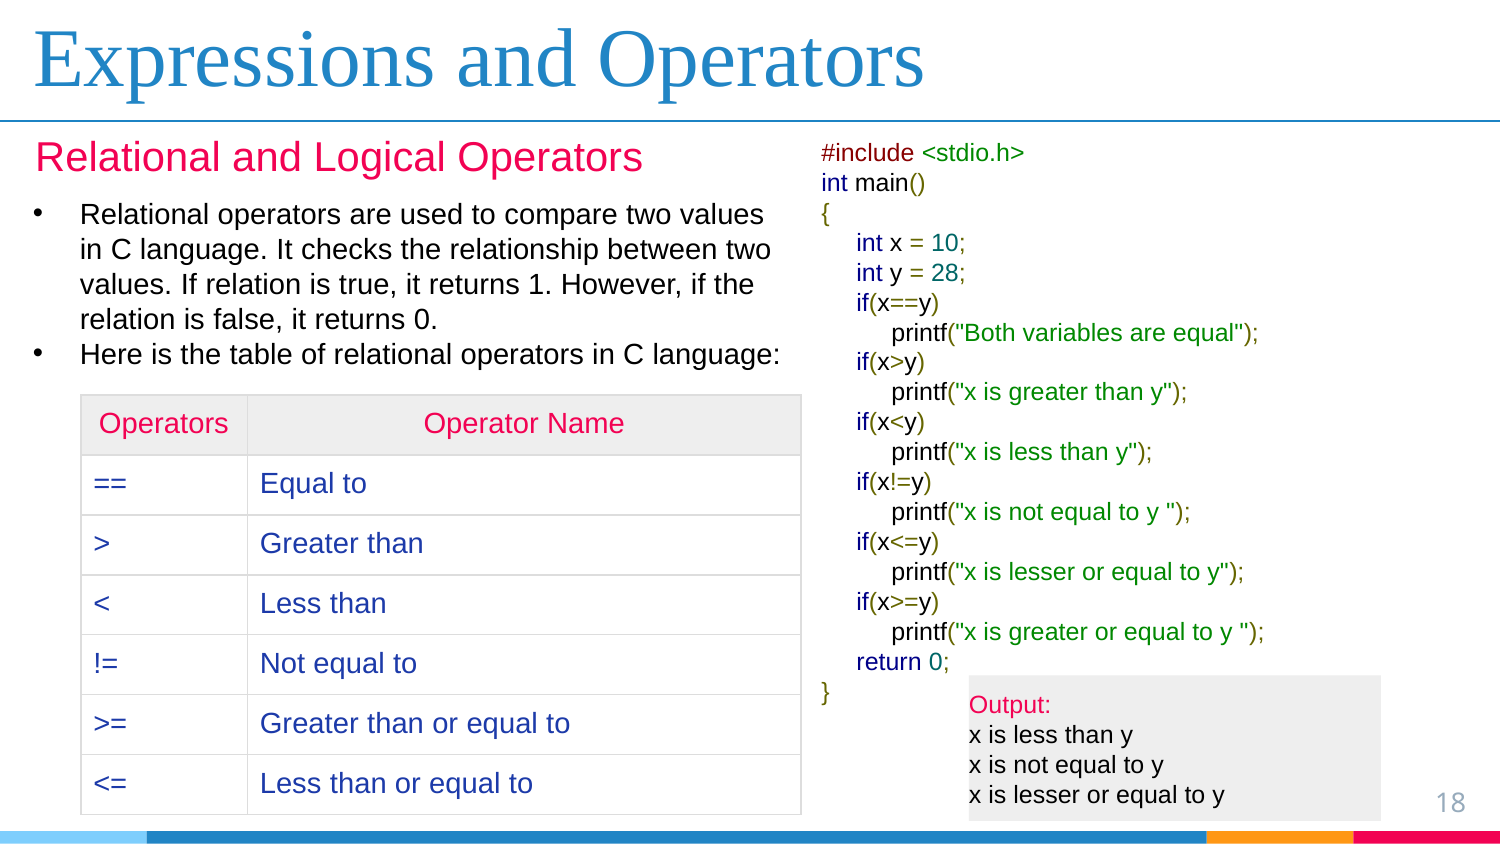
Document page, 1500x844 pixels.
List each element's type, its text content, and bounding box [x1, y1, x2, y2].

table_cell < [82, 576, 247, 634]
text_box Output: x is less than y x is not equal to y x is lesser or equal to y [968, 675, 1381, 821]
table_cell <= [82, 755, 247, 814]
table_cell Less than or equal to [248, 755, 800, 814]
table_cell Greater than [248, 516, 800, 574]
table_cell > [82, 516, 247, 574]
text_box Relational operators are used to compare two values in C language. It checks the relationship between two values. If relation is true, it returns 1. However, if the relation is false, it returns 0. Here is the table of relational operators in C language: [18, 187, 802, 378]
table_cell Greater than or equal to [248, 695, 800, 754]
table_cell Not equal to [248, 635, 800, 694]
slide_number 18 [1391, 770, 1482, 822]
text_box #include <stdio.h> int main() { int x = 10; int y = 28; if(x==y) printf("Both variables are equal"); if(x>y) printf("x is greater than y"); if(x<y) printf("x is less than y"); if(x!=y) printf("x is not equal to y "); if(x<=y) printf("x is lesser or equal to y"); if(x>=y) printf("x is greater or equal to y "); return 0; } [821, 129, 1487, 719]
table_header Operators [82, 396, 247, 454]
table_cell Equal to [248, 456, 800, 514]
table_cell == [82, 456, 247, 514]
table_cell != [82, 635, 247, 694]
table_cell >= [82, 695, 247, 754]
text_box Relational and Logical Operators [20, 129, 659, 187]
table_cell Less than [248, 576, 800, 634]
table_header Operator Name [248, 396, 800, 454]
title Expressions and Operators [18, 15, 1471, 119]
